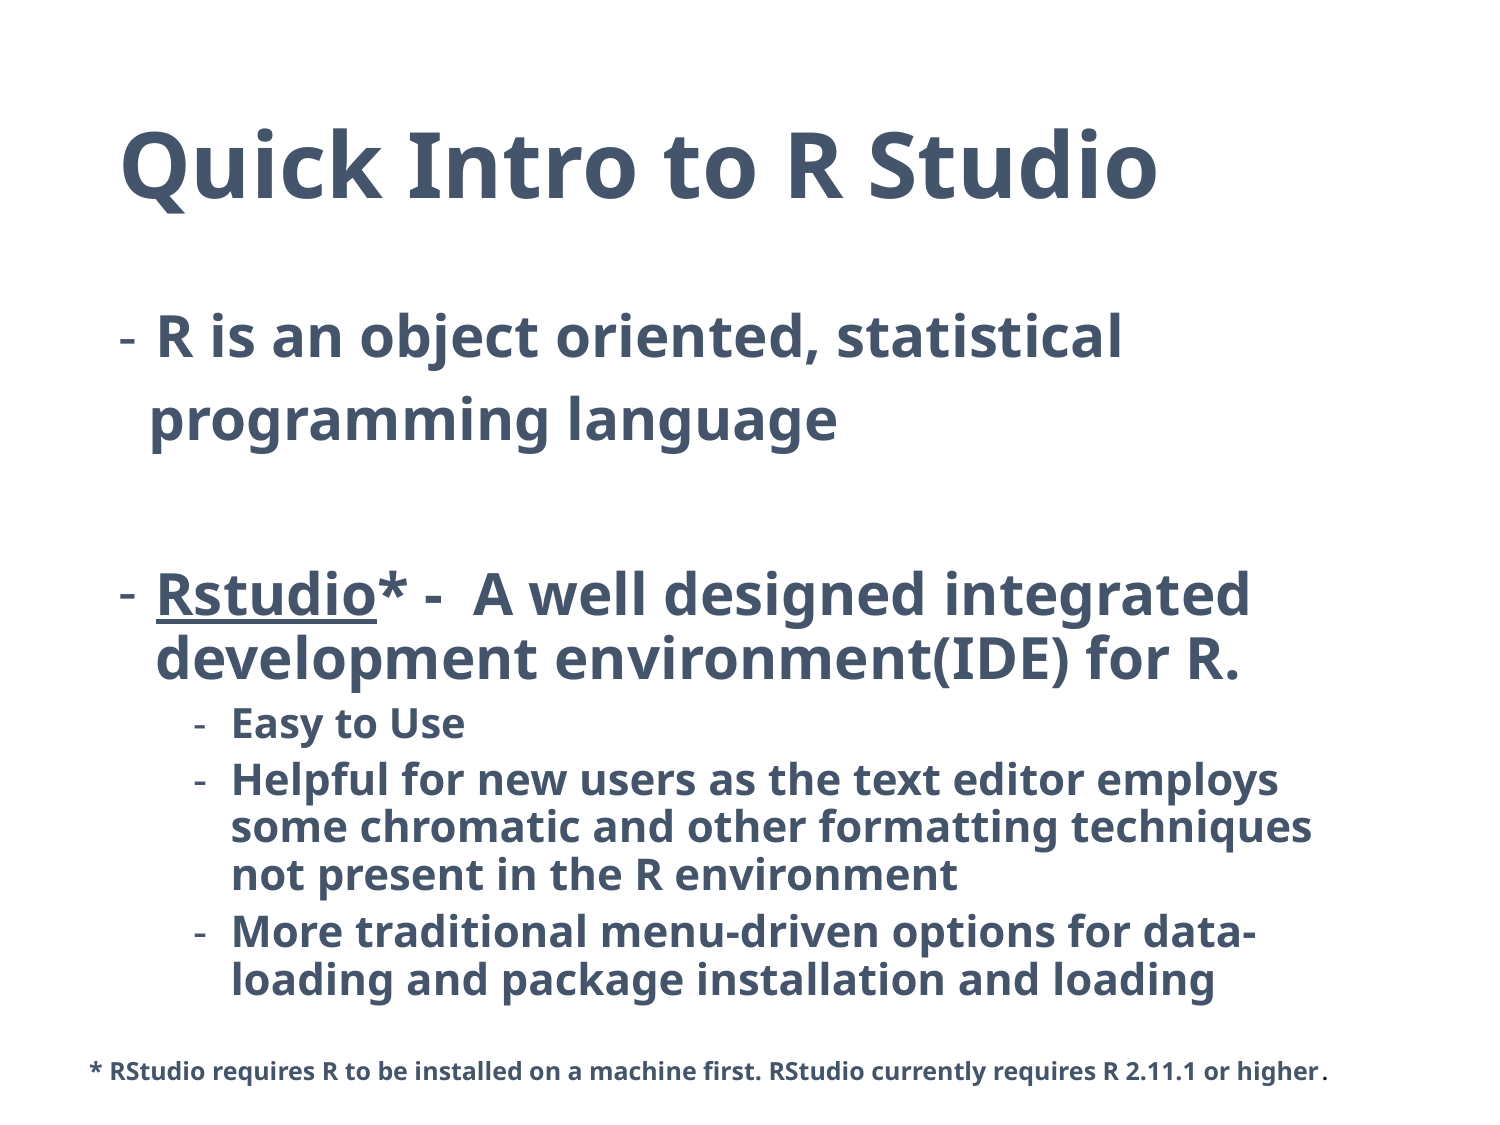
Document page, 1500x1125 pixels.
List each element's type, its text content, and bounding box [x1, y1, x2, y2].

title Quick Intro to R Studio [103, 59, 1397, 278]
text_box * RStudio requires R to be installed on a machine first. RStudio currently requires R 2.11.1 or higher. [74, 1044, 1344, 1094]
list R is an object oriented, statistical programming language Rstudio* - A well designed integrated development environment(IDE) for R. Easy to Use Helpful for new users as the text editor employs some chromatic and other formatting techniques not present in the R environment More traditional menu-driven options for data-loading and package installation and loading [103, 299, 1397, 1014]
